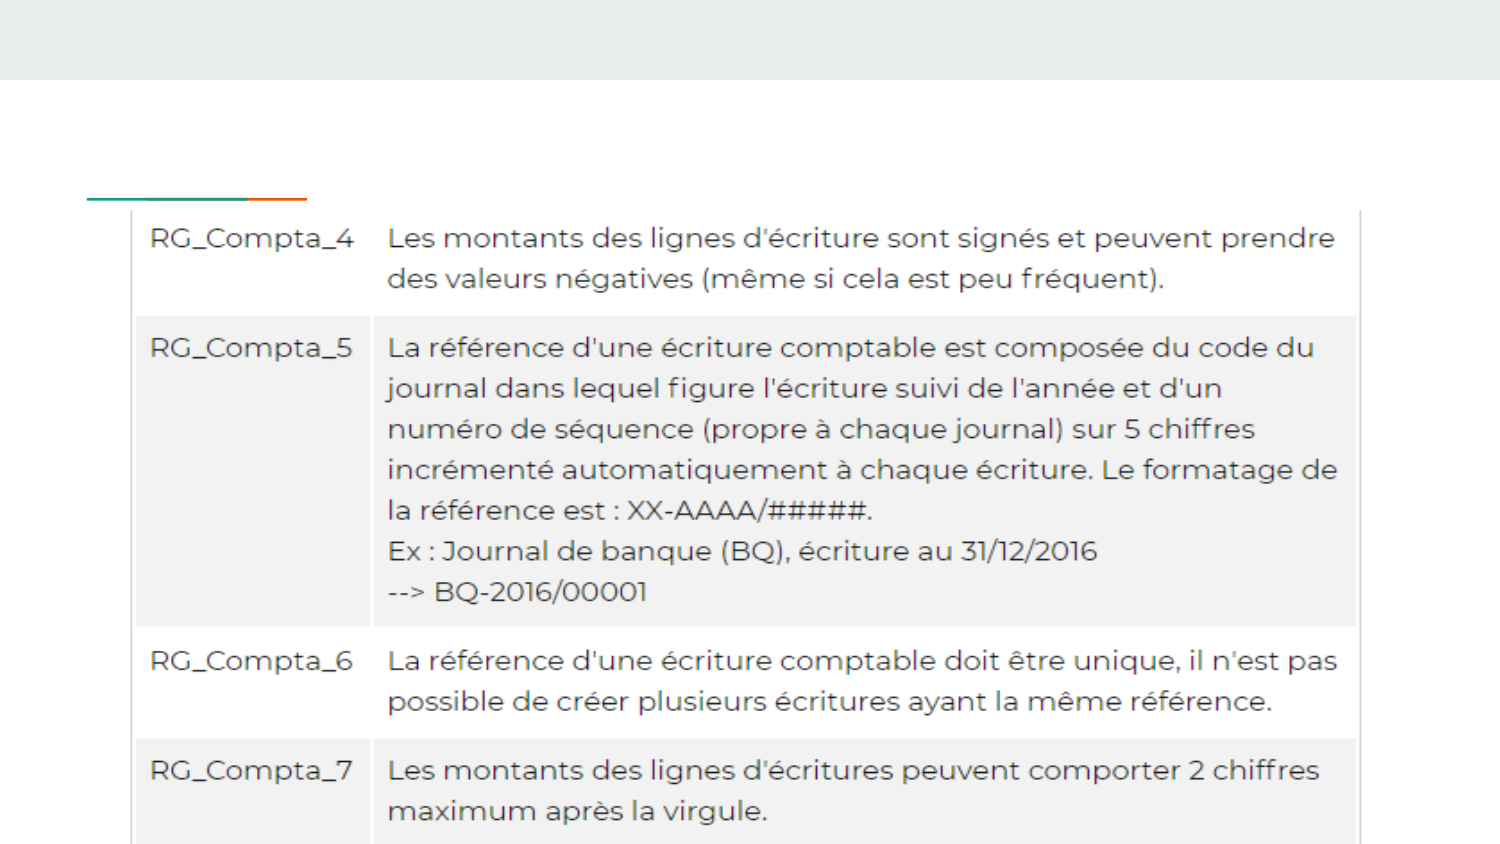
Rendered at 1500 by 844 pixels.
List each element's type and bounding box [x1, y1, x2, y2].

picture [129, 210, 1367, 844]
